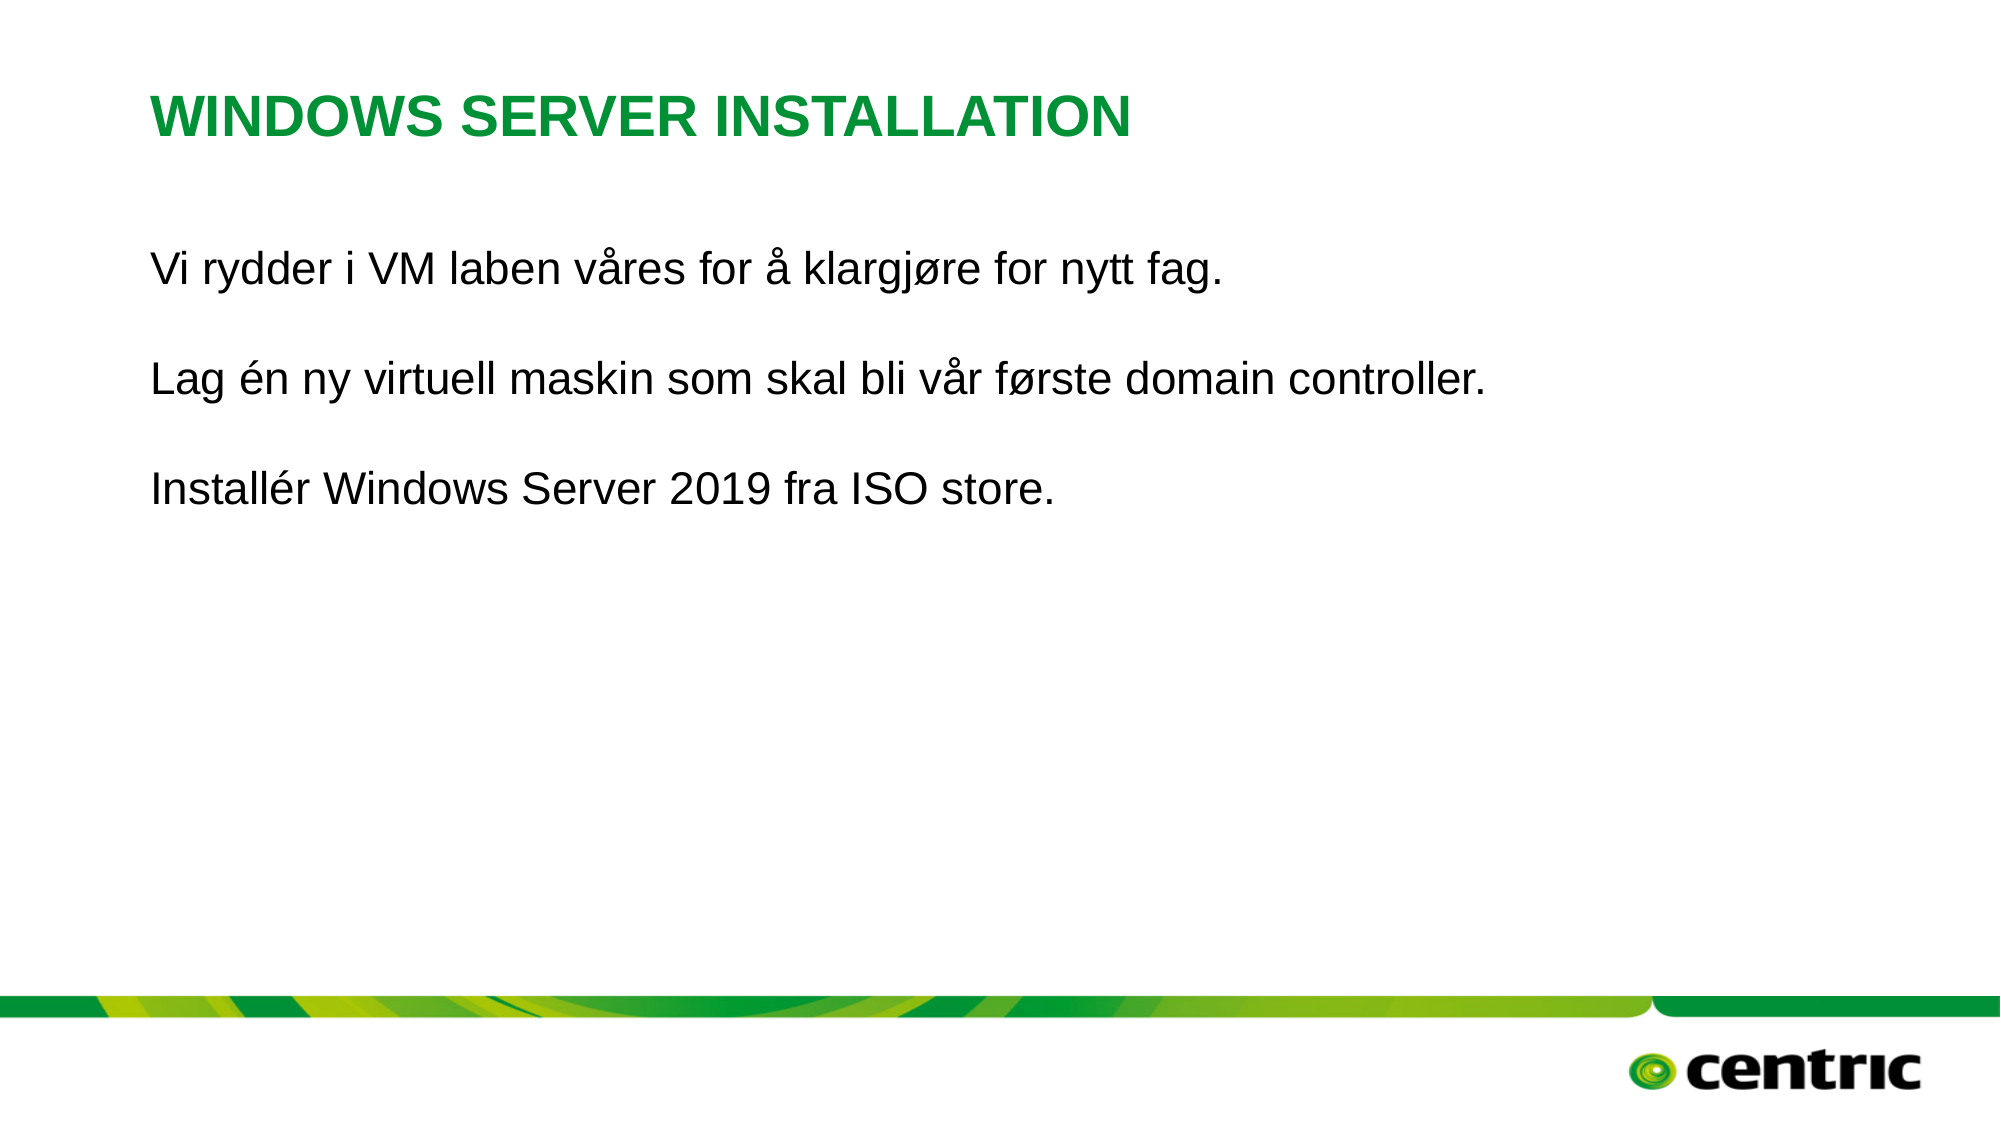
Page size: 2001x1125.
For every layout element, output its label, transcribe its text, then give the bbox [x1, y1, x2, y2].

list Vi rydder i VM laben våres for å klargjøre for nytt fag. Lag én ny virtuell maskin som skal bli vår første domain controller. Installér Windows Server 2019 fra ISO store. [135, 231, 1921, 975]
picture [0, 995, 2000, 1125]
title Windows server installation [135, 77, 1921, 213]
